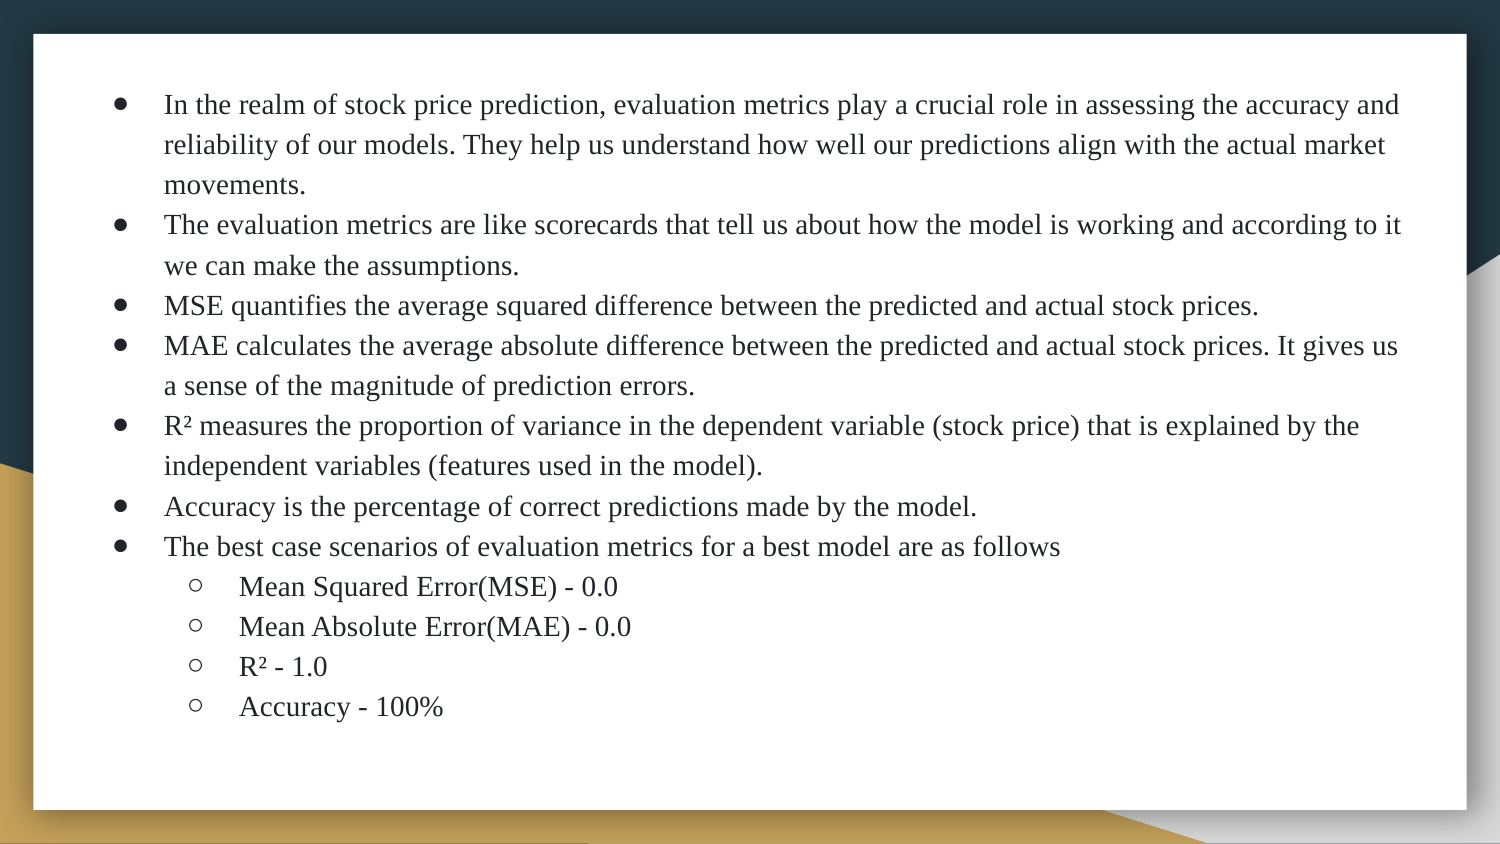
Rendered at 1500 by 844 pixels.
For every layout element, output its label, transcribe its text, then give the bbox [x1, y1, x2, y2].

list In the realm of stock price prediction, evaluation metrics play a crucial role in assessing the accuracy and reliability of our models. They help us understand how well our predictions align with the actual market movements. The evaluation metrics are like scorecards that tell us about how the model is working and according to it we can make the assumptions. MSE quantifies the average squared difference between the predicted and actual stock prices. MAE calculates the average absolute difference between the predicted and actual stock prices. It gives us a sense of the magnitude of prediction errors. R² measures the proportion of variance in the dependent variable (stock price) that is explained by the independent variables (features used in the model). Accuracy is the percentage of correct predictions made by the model. The best case scenarios of evaluation metrics for a best model are as follows Mean Squared Error(MSE) - 0.0 Mean Absolute Error(MAE) - 0.0 R² - 1.0 Accuracy - 100% [74, 65, 1425, 776]
